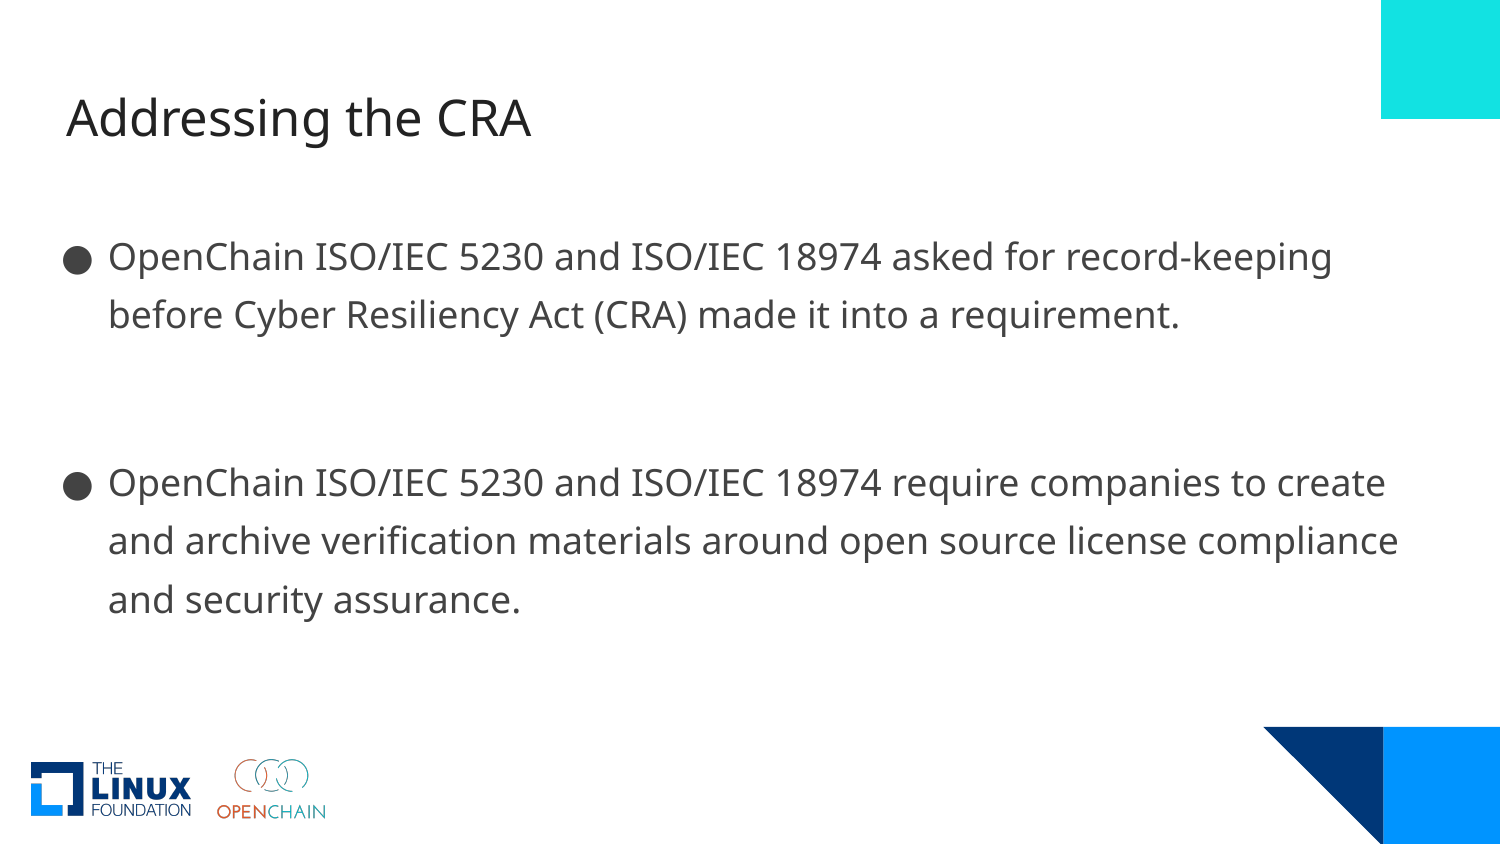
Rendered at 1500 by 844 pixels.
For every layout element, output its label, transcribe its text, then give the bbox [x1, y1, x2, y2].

title Addressing the CRA [51, 67, 1449, 167]
picture [215, 757, 327, 821]
list OpenChain ISO/IEC 5230 and ISO/IEC 18974 asked for record-keeping before Cyber Resiliency Act (CRA) made it into a requirement. OpenChain ISO/IEC 5230 and ISO/IEC 18974 require companies to create and archive verification materials around open source license compliance and security assurance. [46, 207, 1444, 756]
picture [31, 762, 191, 816]
